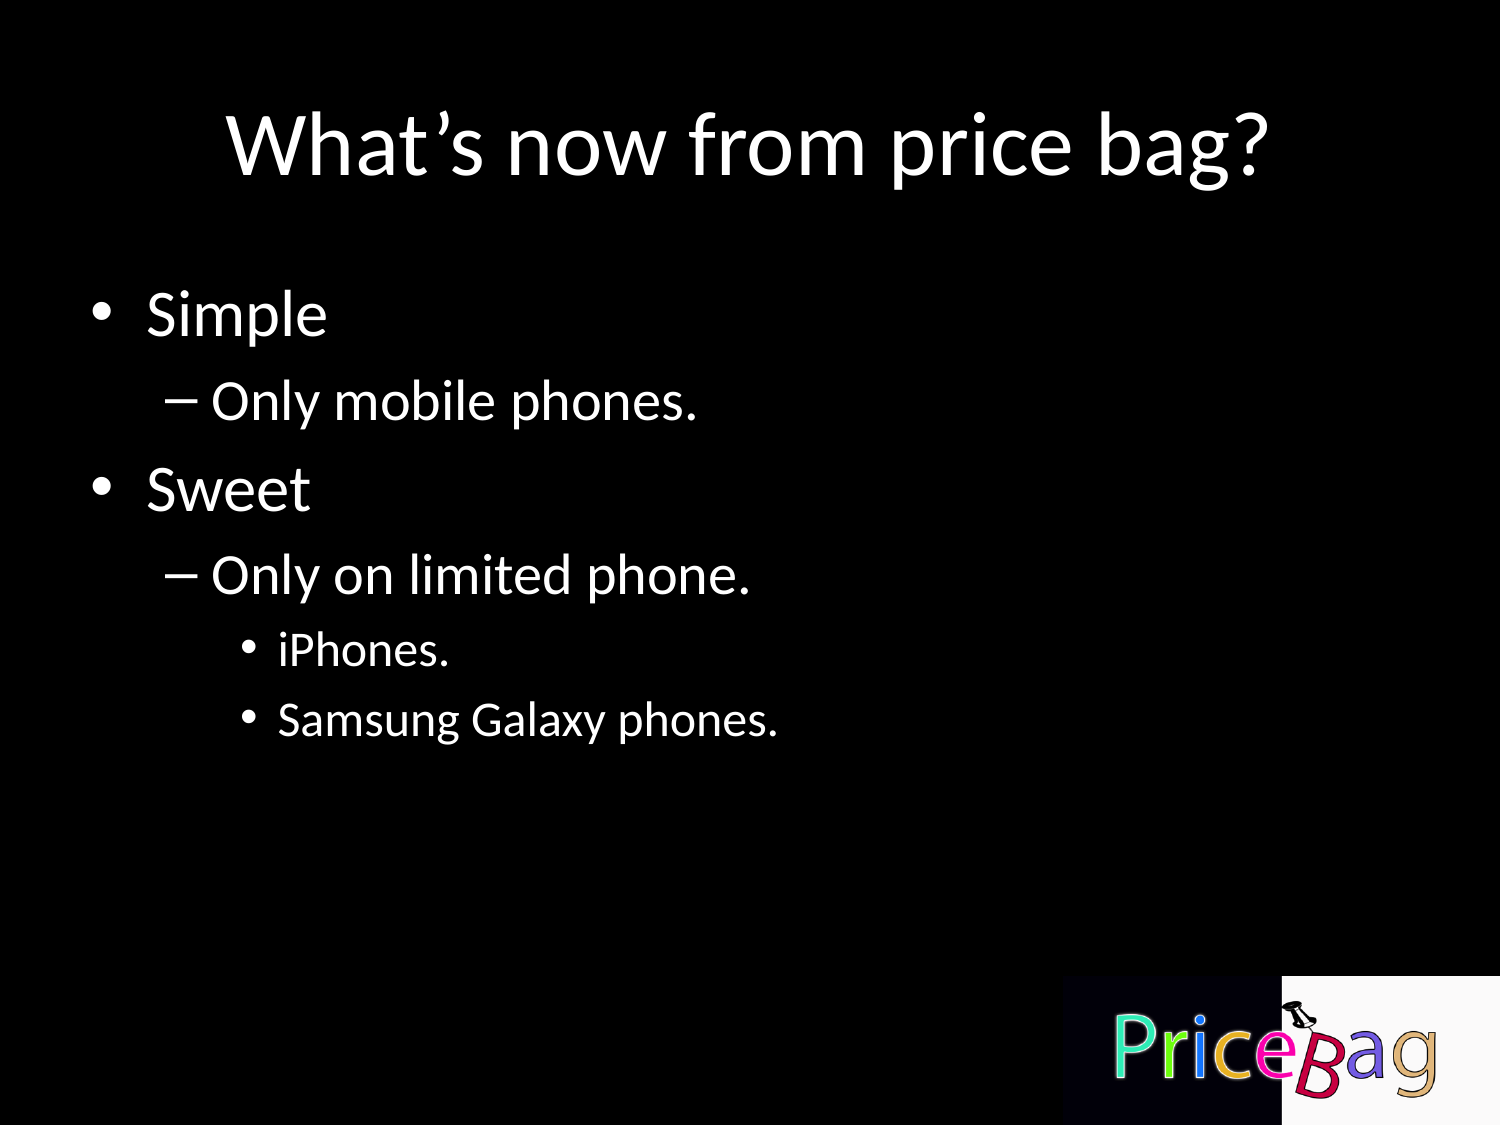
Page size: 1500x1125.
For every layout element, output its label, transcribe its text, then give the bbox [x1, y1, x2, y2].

title What’s now from price bag? [75, 45, 1425, 233]
list Simple Only mobile phones. Sweet Only on limited phone. iPhones. Samsung Galaxy phones. [75, 262, 1425, 1005]
picture [1063, 976, 1500, 1125]
